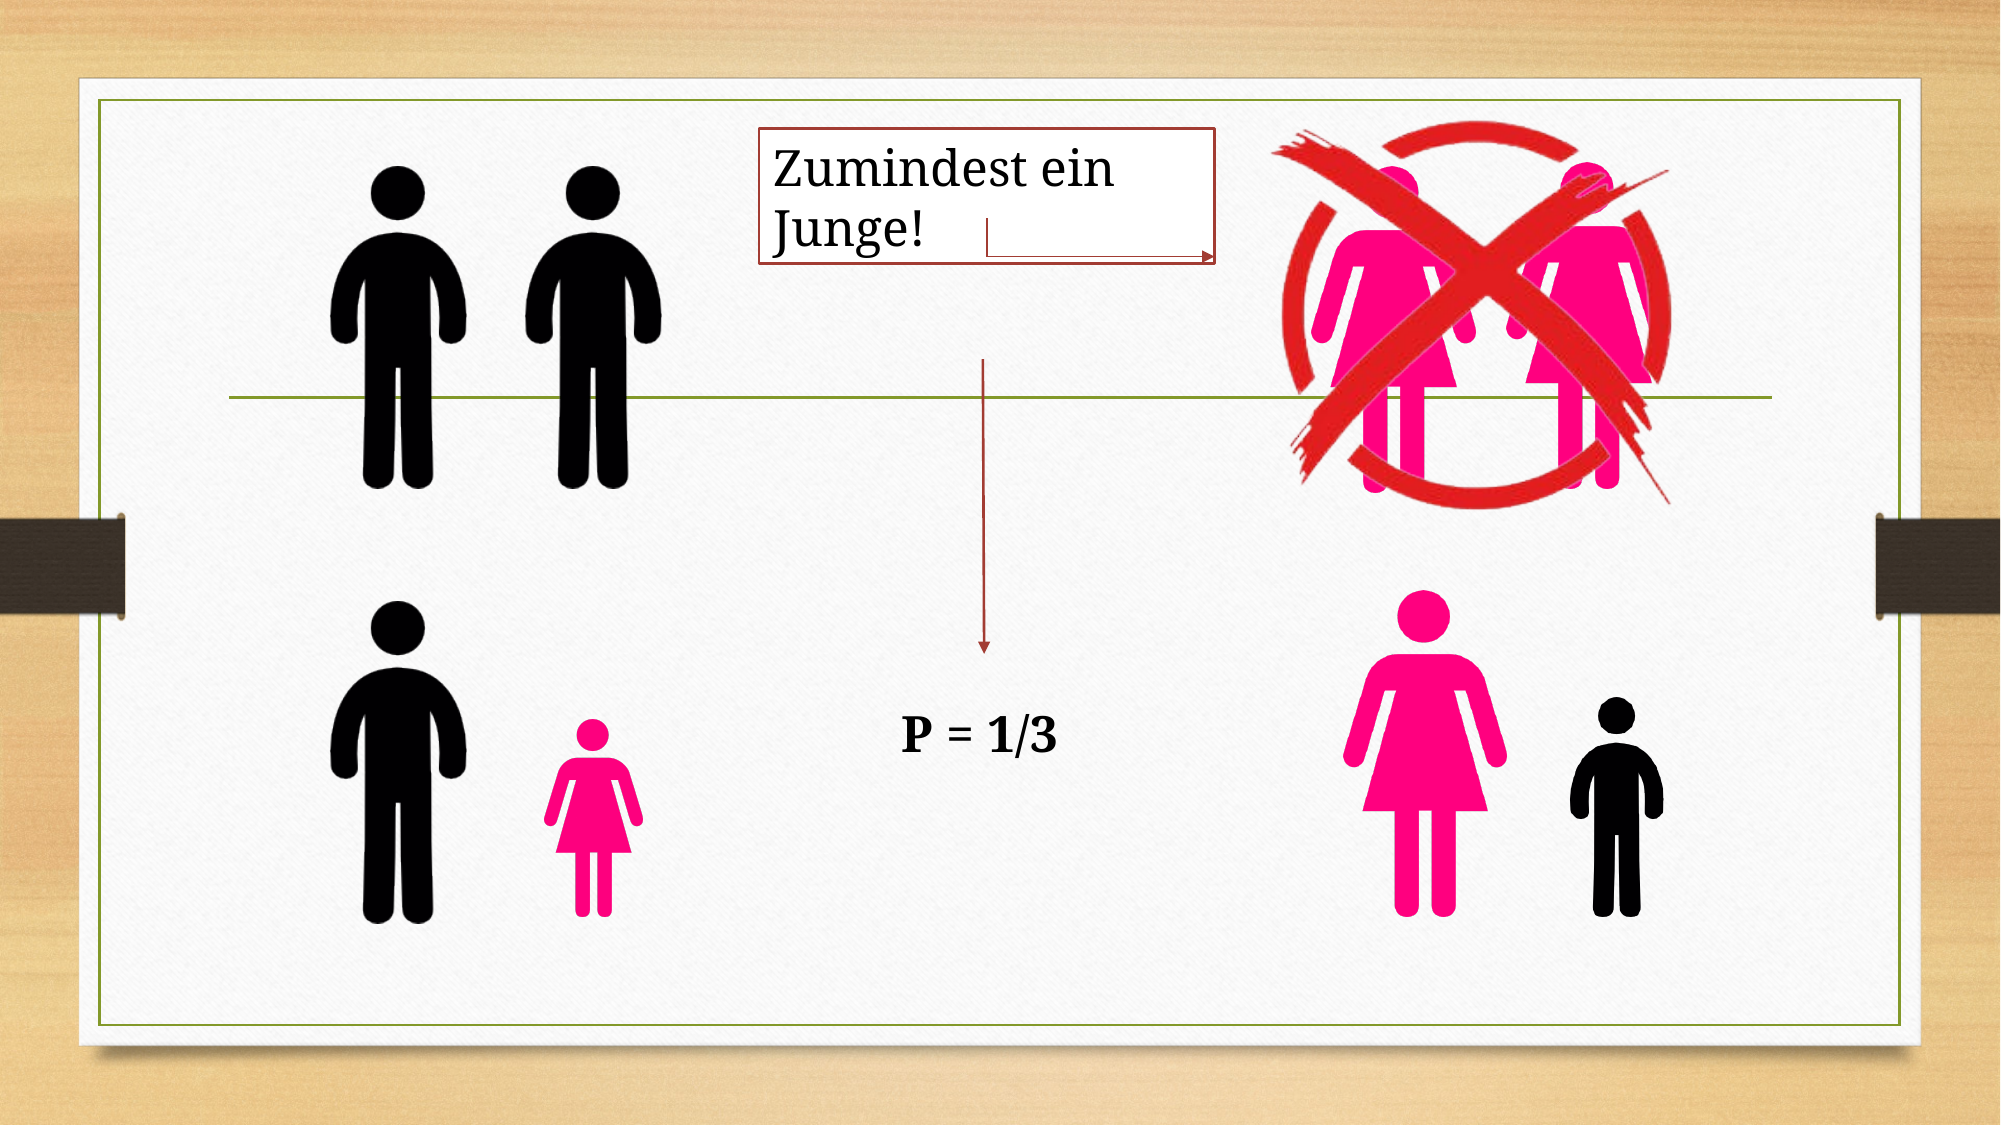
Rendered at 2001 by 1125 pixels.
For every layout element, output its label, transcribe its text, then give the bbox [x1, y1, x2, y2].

picture [0, 0, 2001, 1125]
text_box P = 1/3 [886, 695, 1125, 770]
text_box Zumindest ein Junge! [758, 127, 1201, 265]
